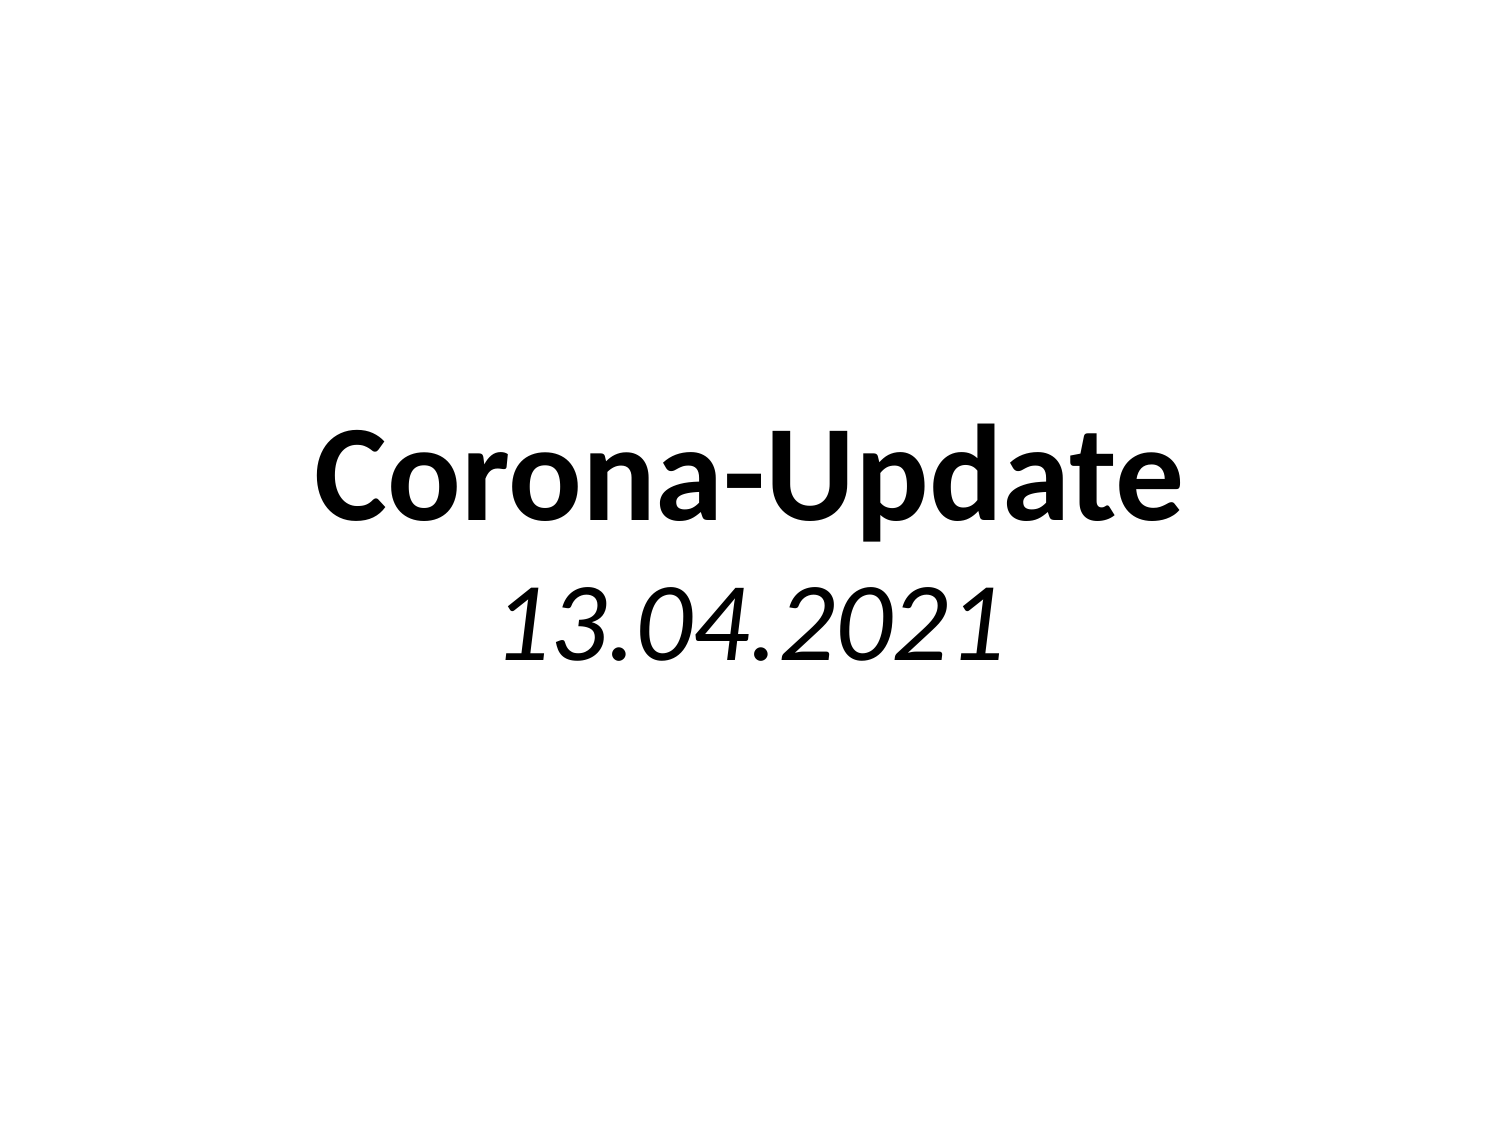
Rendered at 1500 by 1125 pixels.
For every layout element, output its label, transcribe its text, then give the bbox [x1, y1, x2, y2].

title Corona-Update 13.04.2021 [75, 373, 1425, 693]
